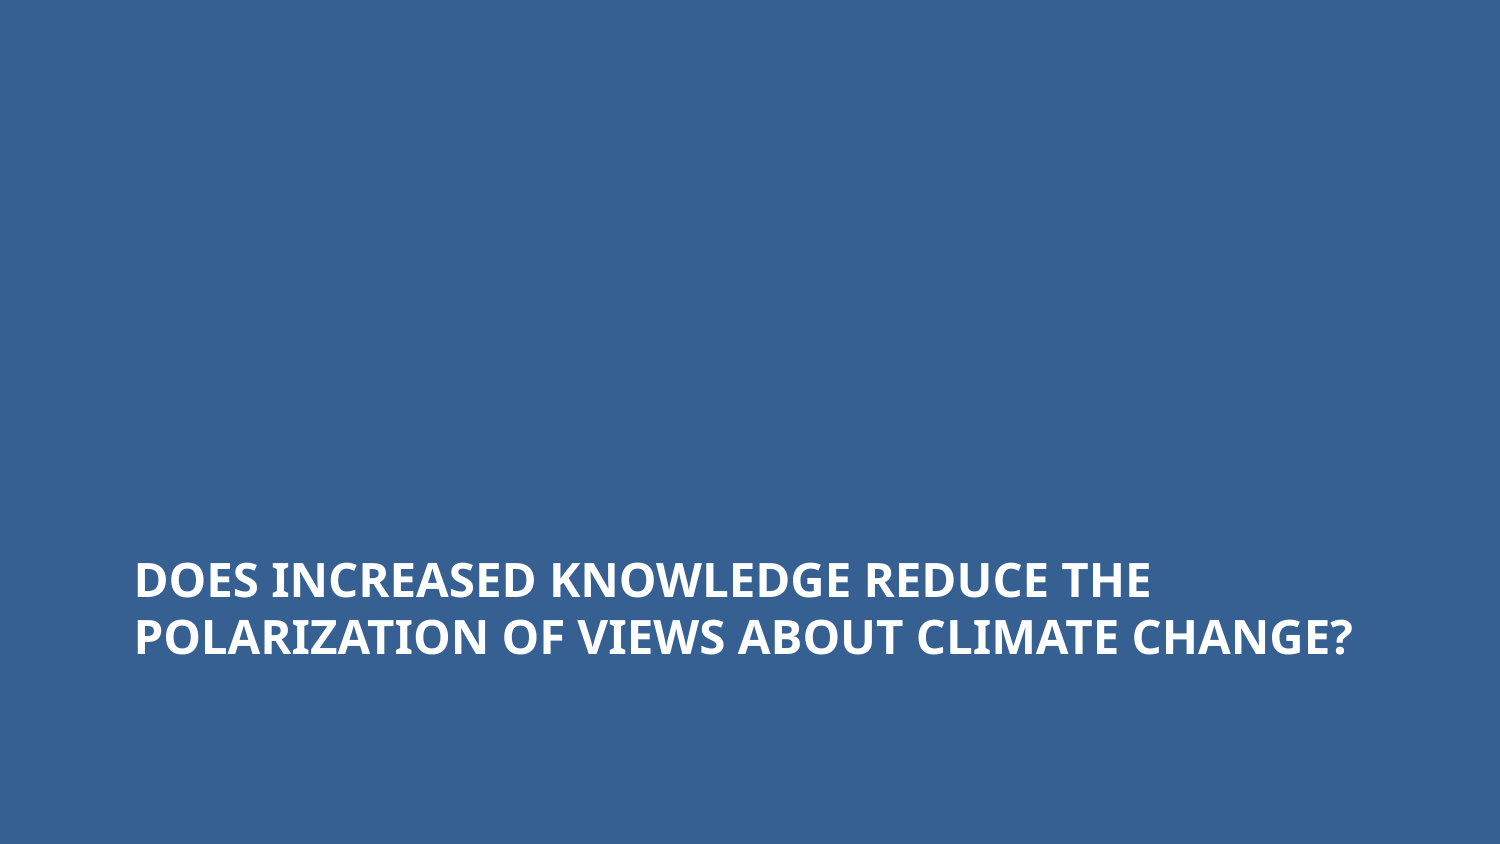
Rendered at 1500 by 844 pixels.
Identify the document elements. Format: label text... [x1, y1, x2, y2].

title Does increased knowledge reduce the polarization of views about climate change? [118, 542, 1394, 710]
